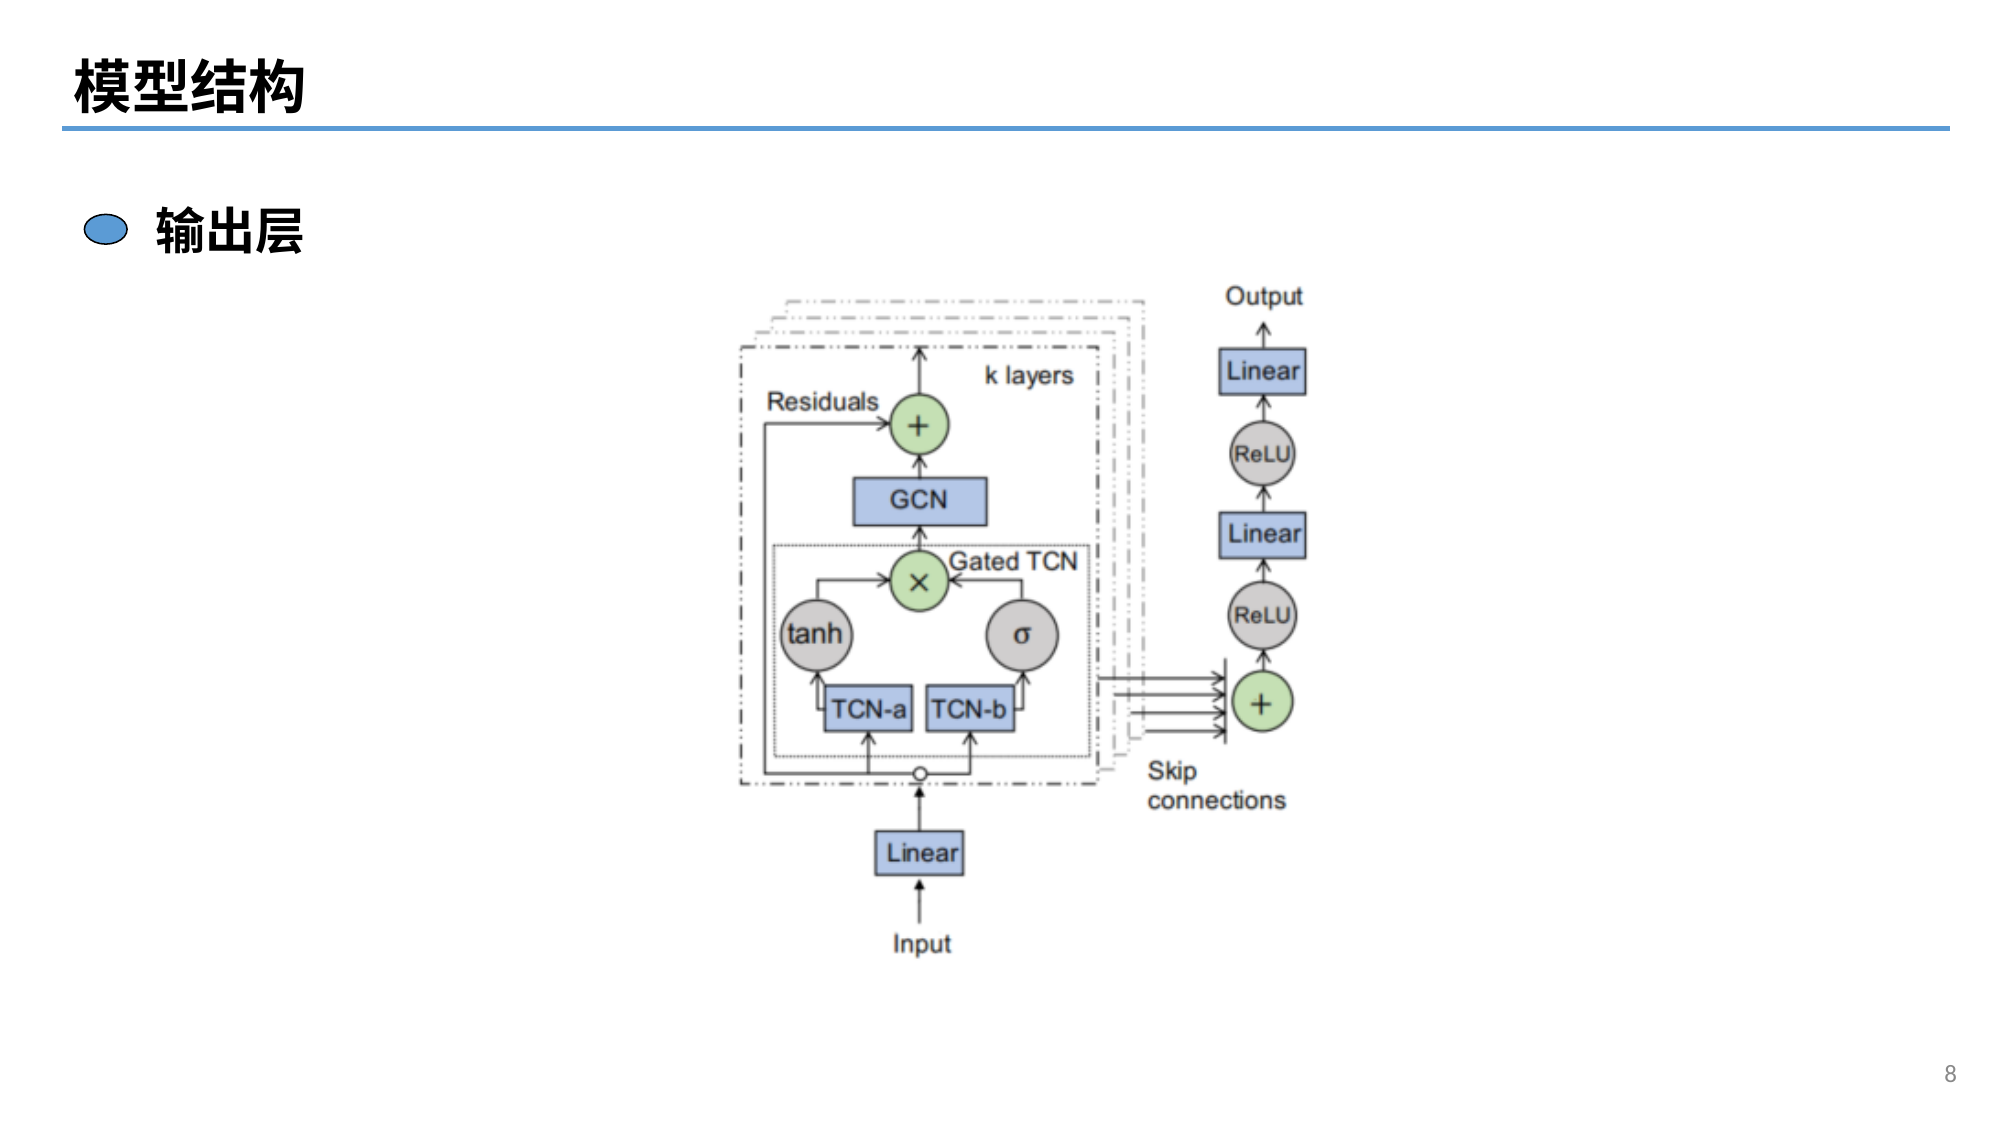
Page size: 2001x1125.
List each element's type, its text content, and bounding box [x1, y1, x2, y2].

picture [683, 252, 1391, 981]
slide_number 8 [1522, 1042, 1973, 1103]
text_box 输出层 [140, 192, 1088, 268]
text_box [84, 214, 128, 245]
text_box 模型结构 [59, 42, 593, 128]
